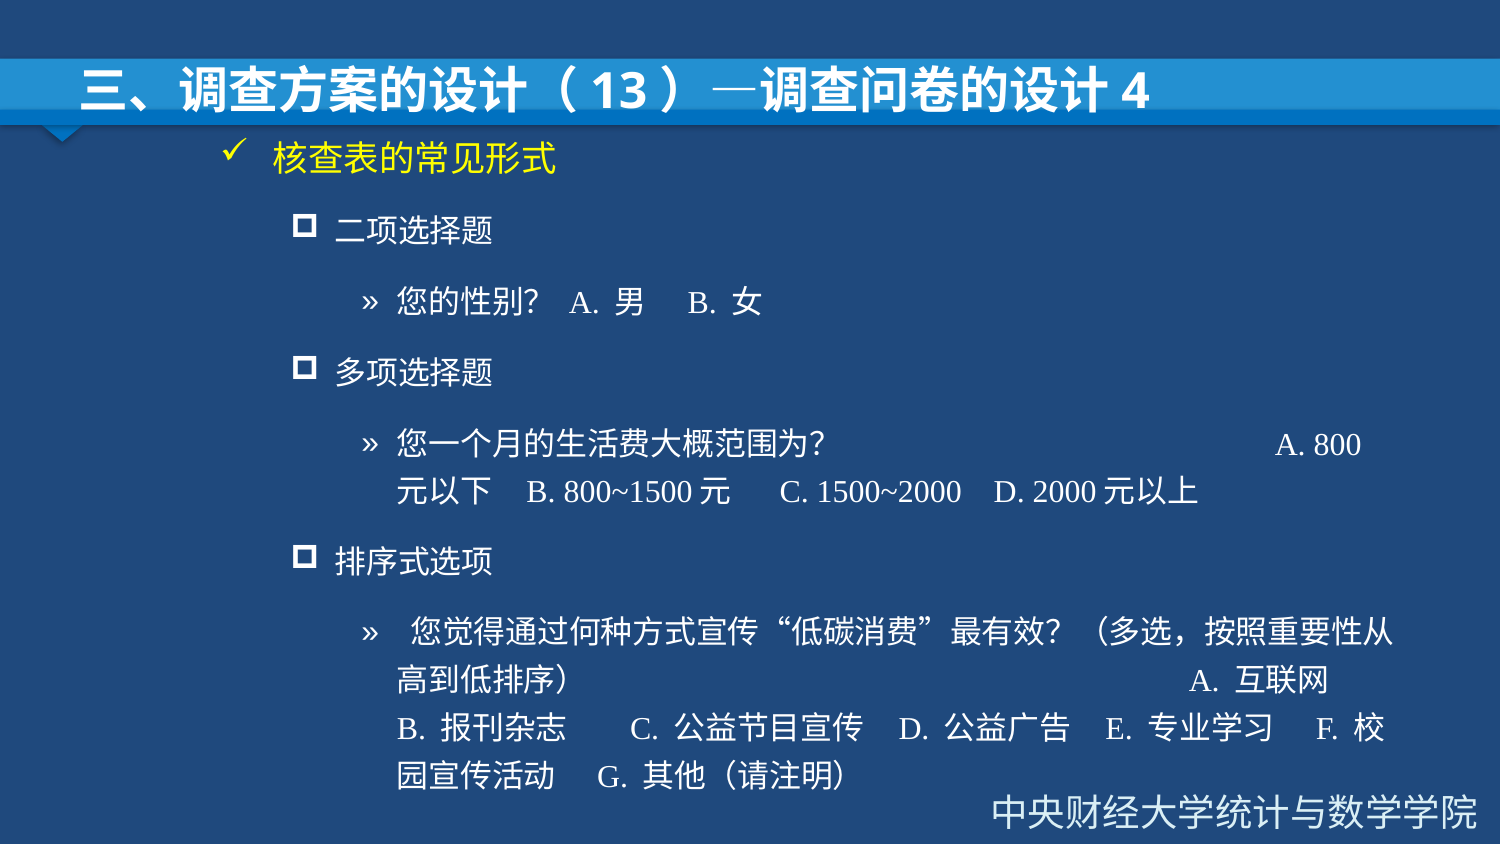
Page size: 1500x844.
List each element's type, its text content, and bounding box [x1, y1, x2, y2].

title 三、调查方案的设计（13）—调查问卷的设计4 [63, 54, 1414, 117]
list 核查表的常见形式 二项选择题 您的性别？ A. 男 B. 女 多项选择题 您一个月的生活费大概范围为？ A. 800元以下 B. 800~1500元 C. 1500~2000 D. 2000元以上 排序式选项 您觉得通过何种方式宣传“低碳消费”最有效？（多选，按照重要性从高到低排序） A. 互联网 B. 报刊杂志 C. 公益节目宣传 D. 公益广告 E. 专业学习 F. 校园宣传活动 G. 其他（请注明） [63, 117, 1414, 806]
